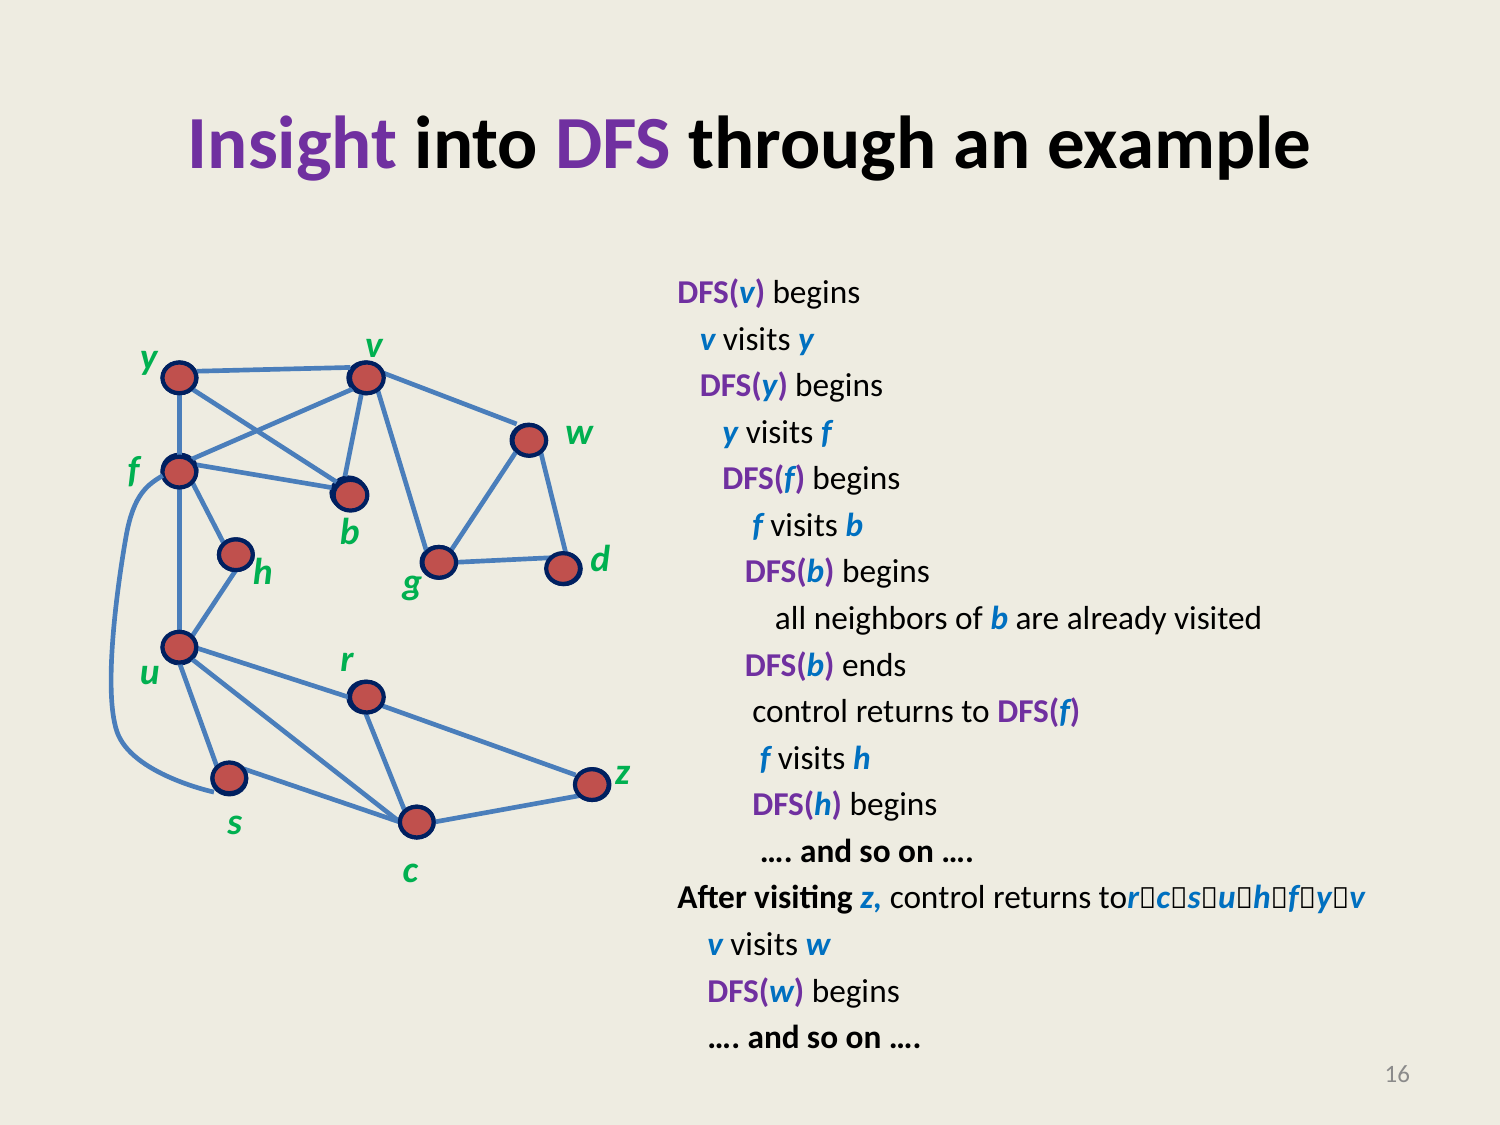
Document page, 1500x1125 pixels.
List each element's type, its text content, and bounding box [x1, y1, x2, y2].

slide_number 16 [1074, 1042, 1425, 1103]
title Insight into DFS through an example [75, 45, 1425, 233]
list DFS(v) begins v visits y DFS(y) begins y visits f DFS(f) begins f visits b DFS(b) begins all neighbors of b are already visited DFS(b) ends control returns to DFS(f) f visits h DFS(h) begins …. and so on …. After visiting z, control returns torcsuhfyv v visits w DFS(w) begins …. and so on …. [662, 262, 1488, 1075]
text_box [112, 312, 646, 899]
list [75, 262, 662, 1005]
